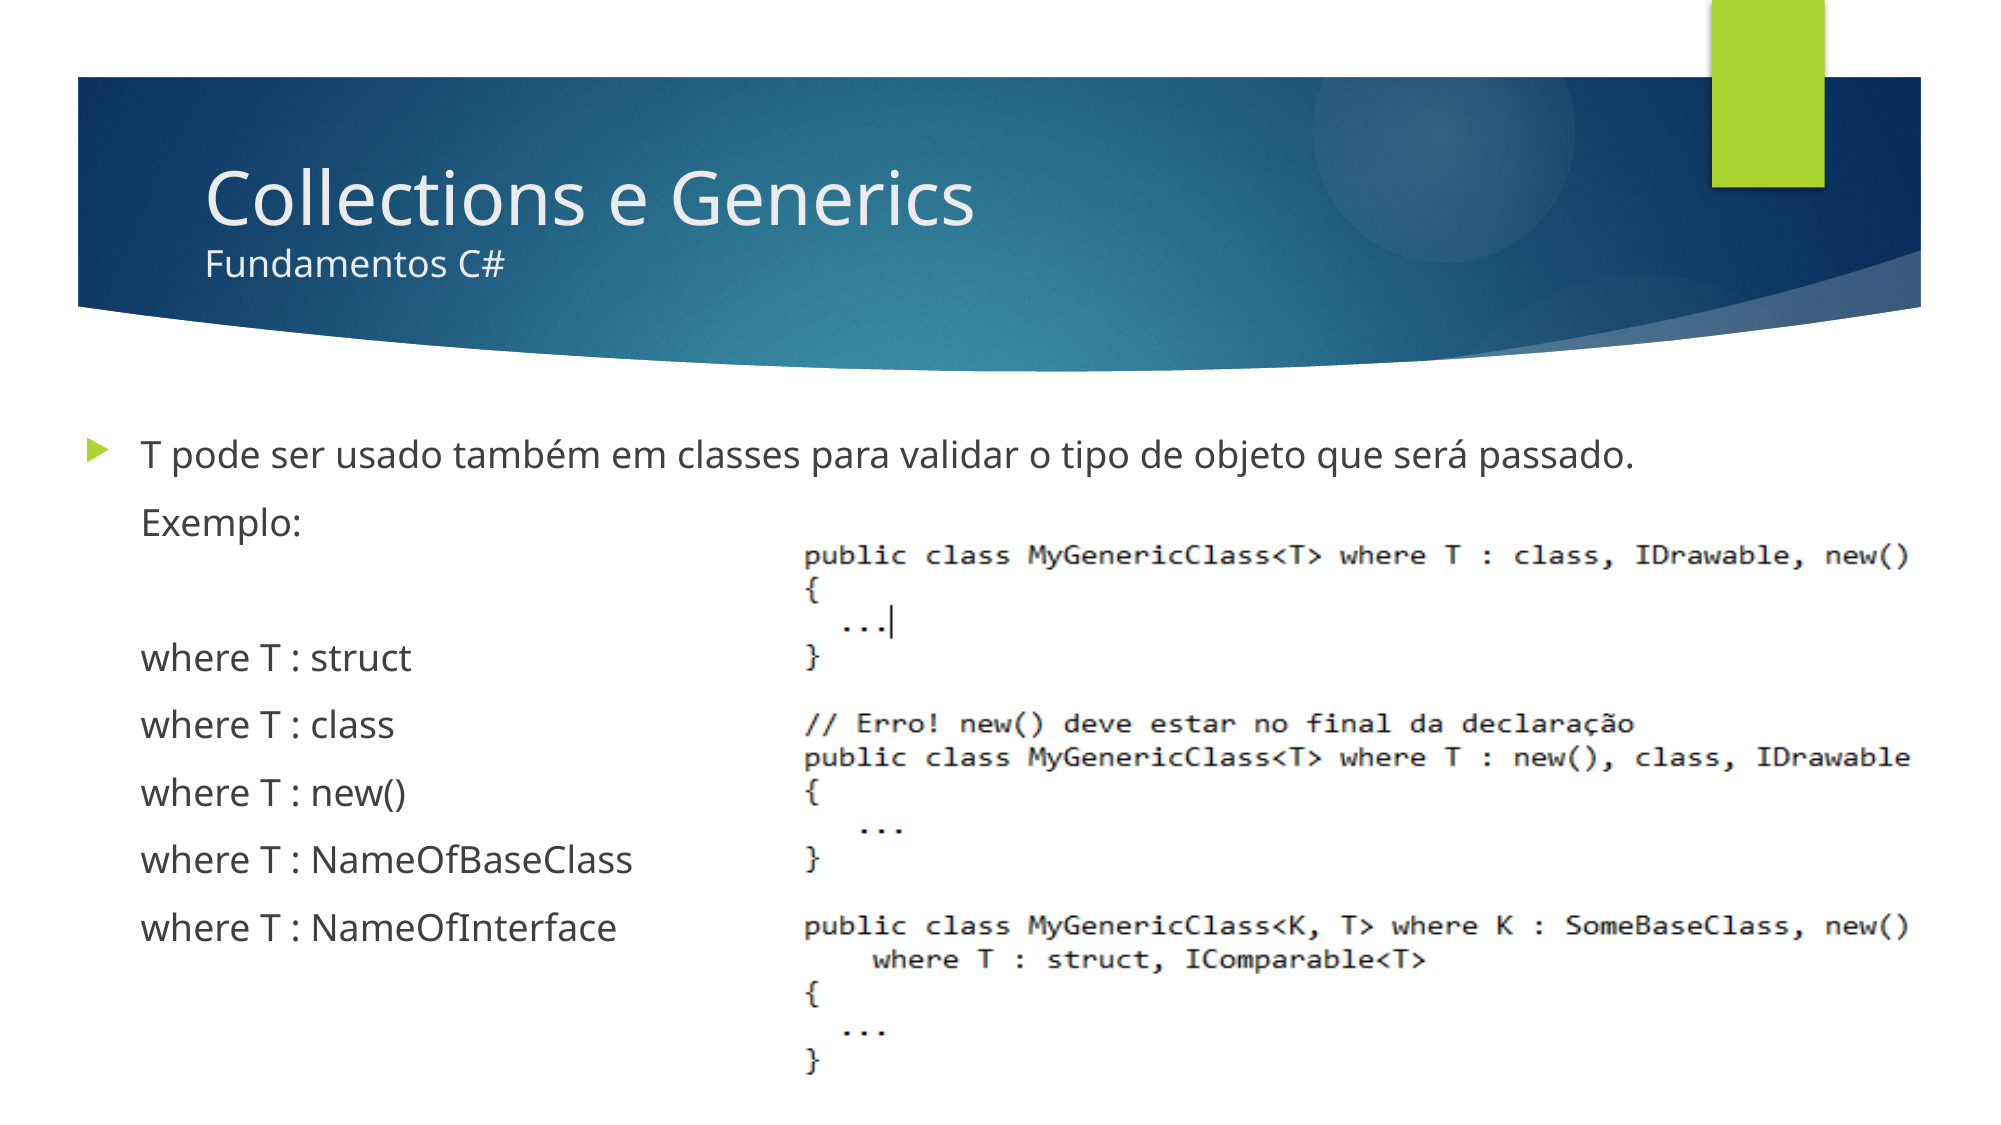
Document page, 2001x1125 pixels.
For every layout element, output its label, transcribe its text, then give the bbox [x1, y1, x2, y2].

picture [800, 540, 1928, 1090]
list T pode ser usado também em classes para validar o tipo de objeto que será passado. Exemplo: where T : struct where T : class where T : new() where T : NameOfBaseClass where T : NameOfInterface [69, 401, 1881, 1060]
title Collections e Generics Fundamentos C# [189, 159, 1627, 276]
